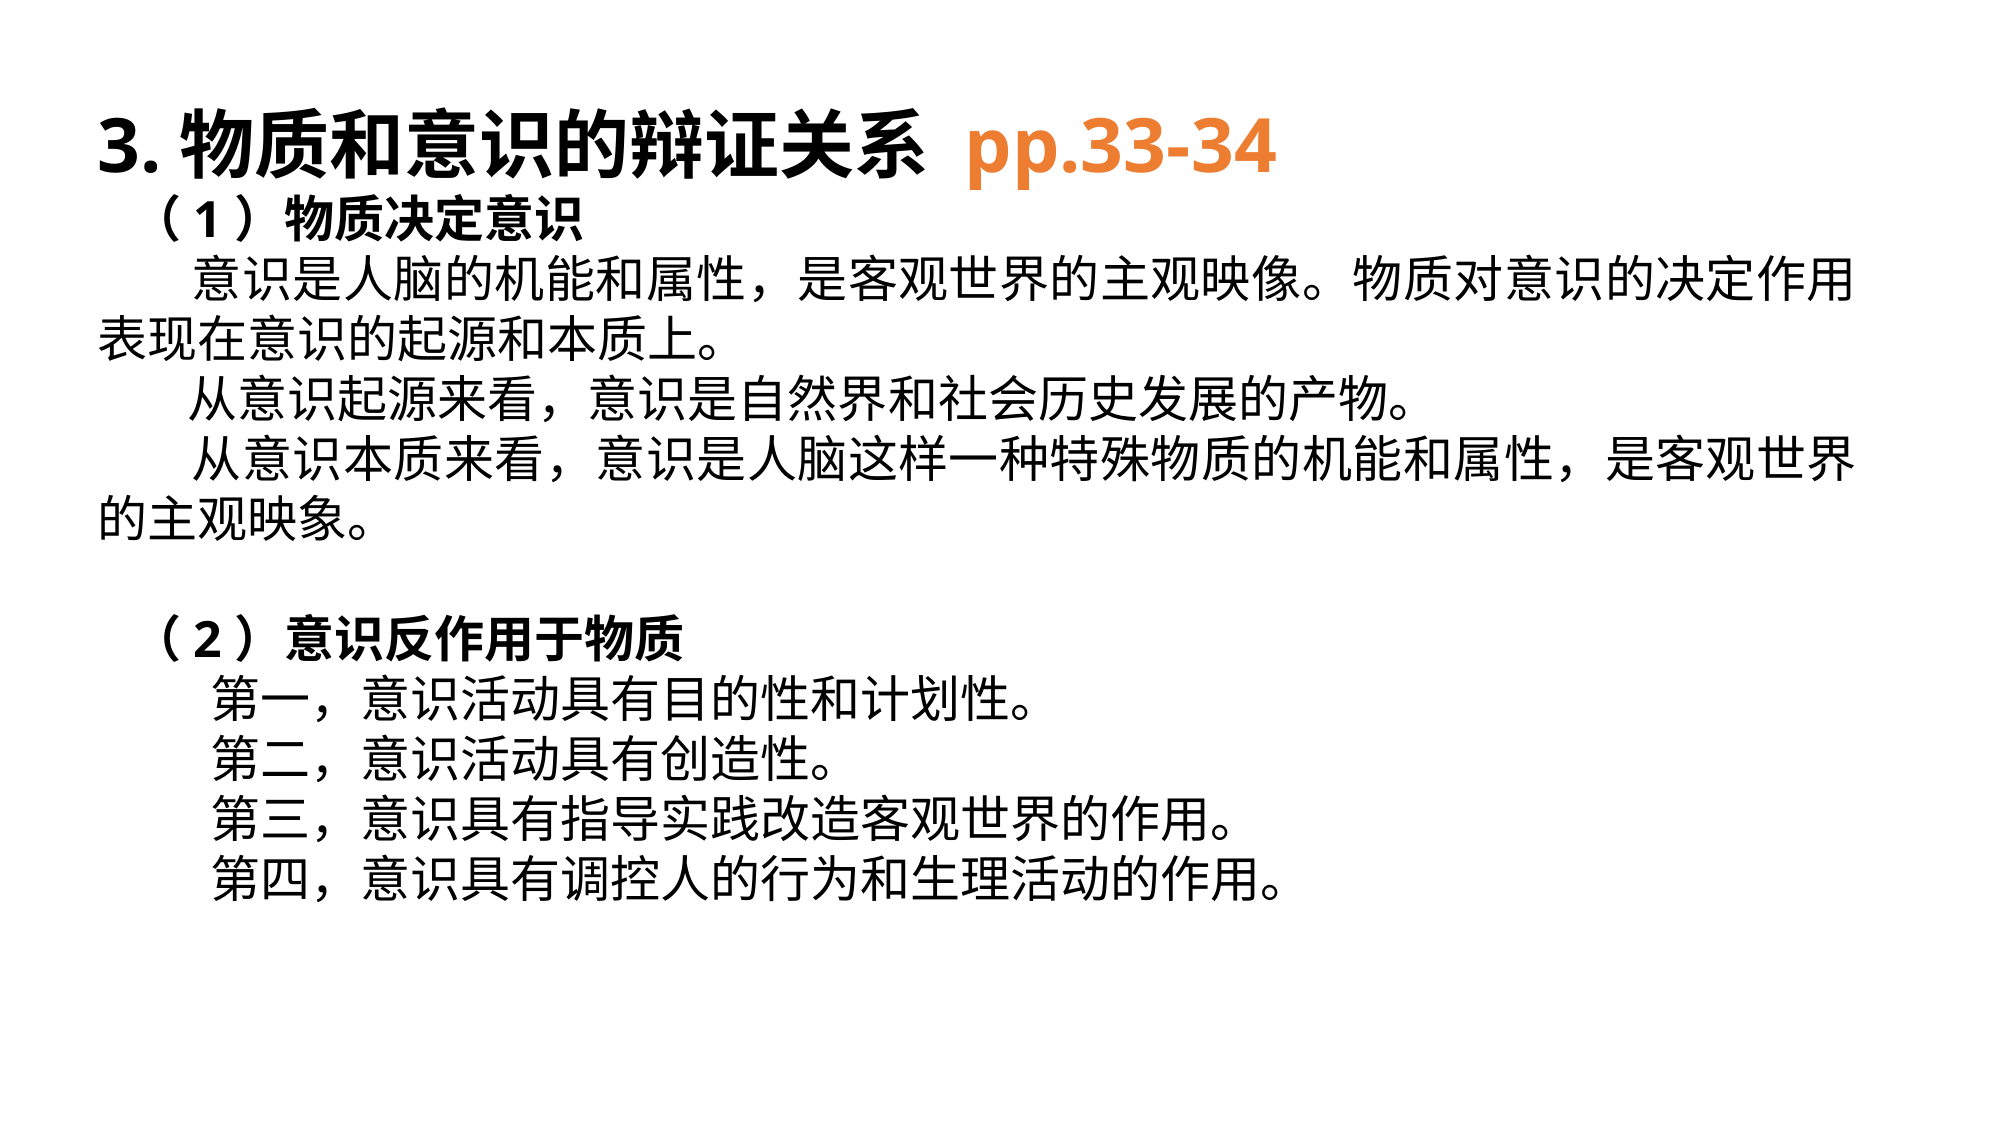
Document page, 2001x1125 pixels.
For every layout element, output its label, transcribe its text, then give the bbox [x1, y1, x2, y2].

text_box 3.物质和意识的辩证关系 pp.33-34 （1）物质决定意识 意识是人脑的机能和属性，是客观世界的主观映像。物质对意识的决定作用表现在意识的起源和本质上。 从意识起源来看，意识是自然界和社会历史发展的产物。 从意识本质来看，意识是人脑这样一种特殊物质的机能和属性，是客观世界的主观映象。 （2）意识反作用于物质 第一，意识活动具有目的性和计划性。 第二，意识活动具有创造性。 第三，意识具有指导实践改造客观世界的作用。 第四，意识具有调控人的行为和生理活动的作用。 [82, 90, 1872, 976]
